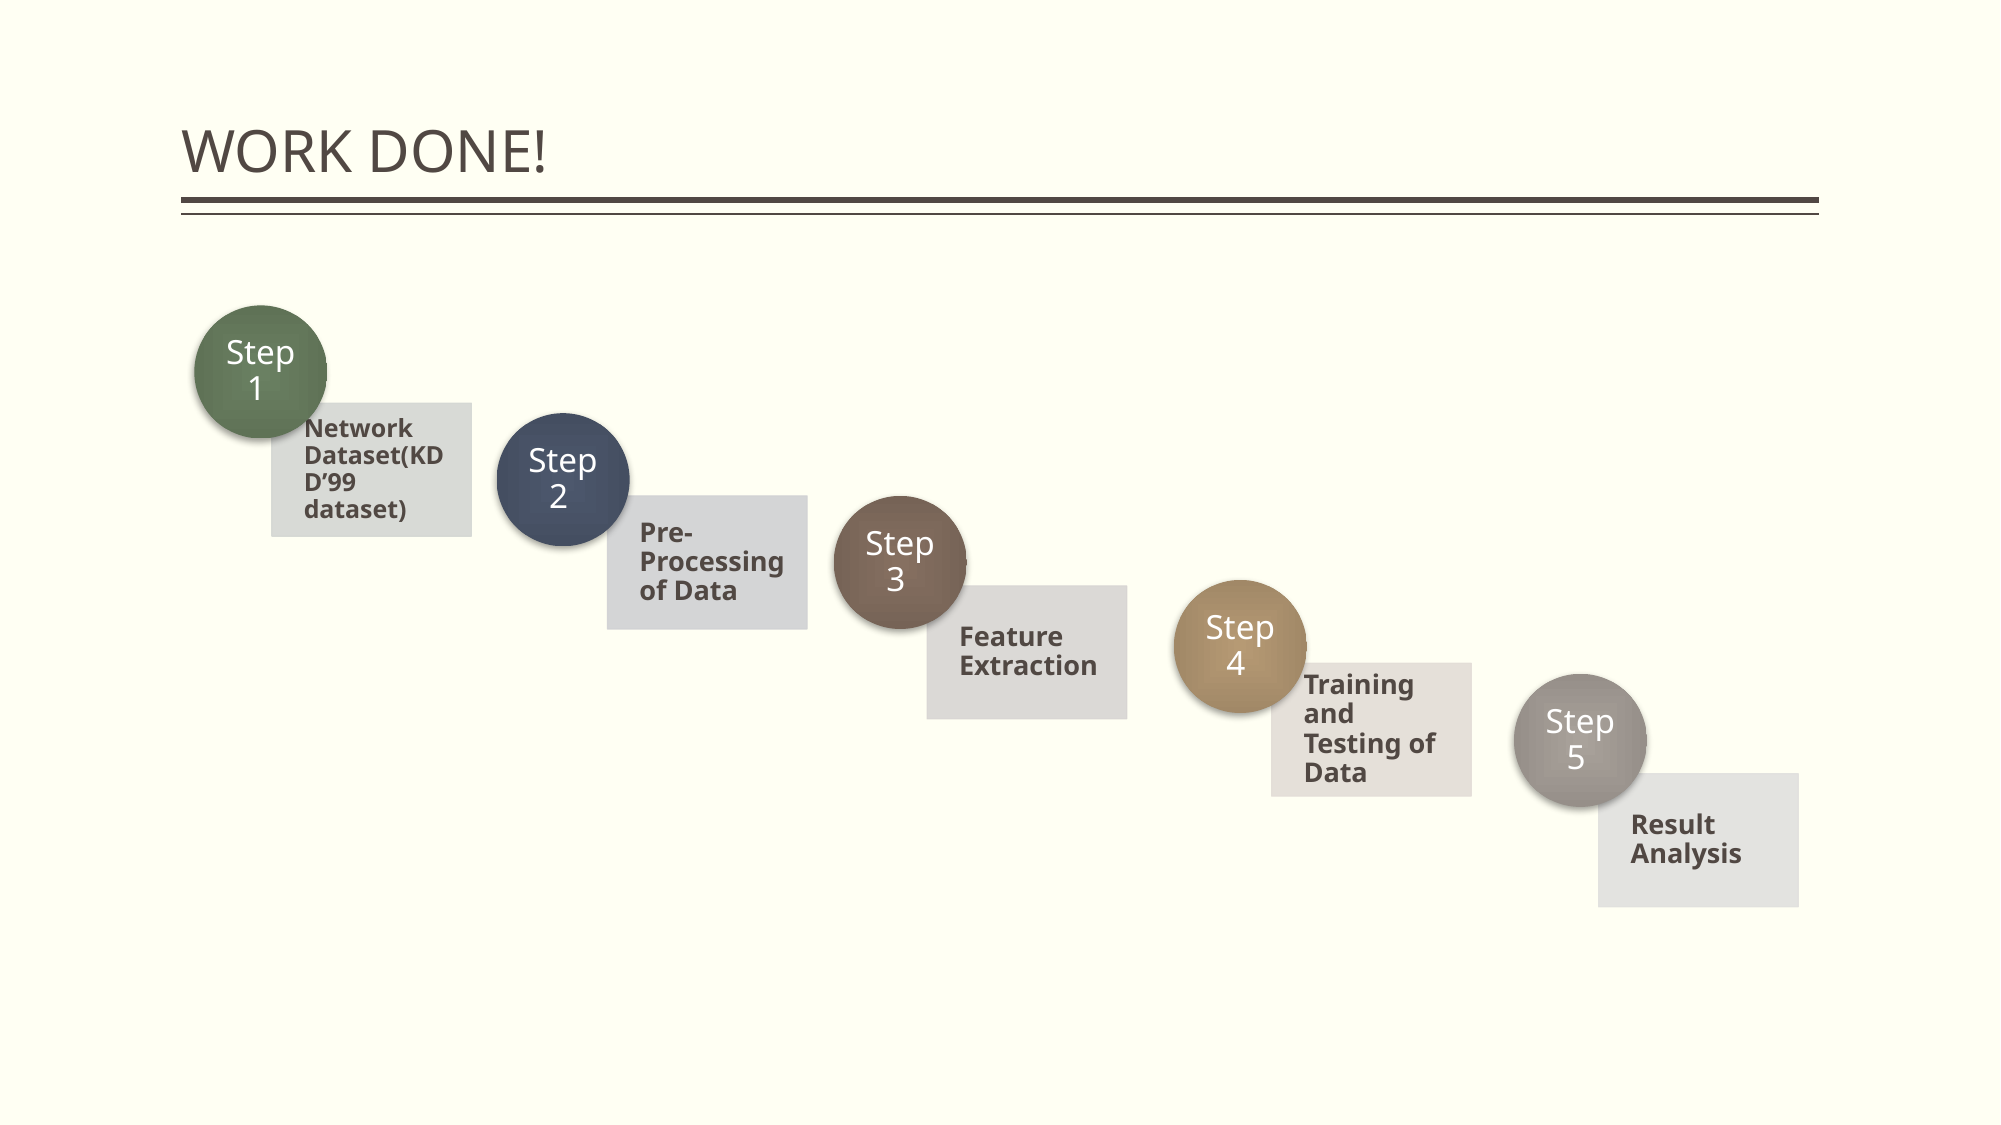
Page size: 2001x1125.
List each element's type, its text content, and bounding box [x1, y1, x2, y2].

title WORK DONE! [181, 12, 1819, 193]
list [181, 262, 1819, 1013]
